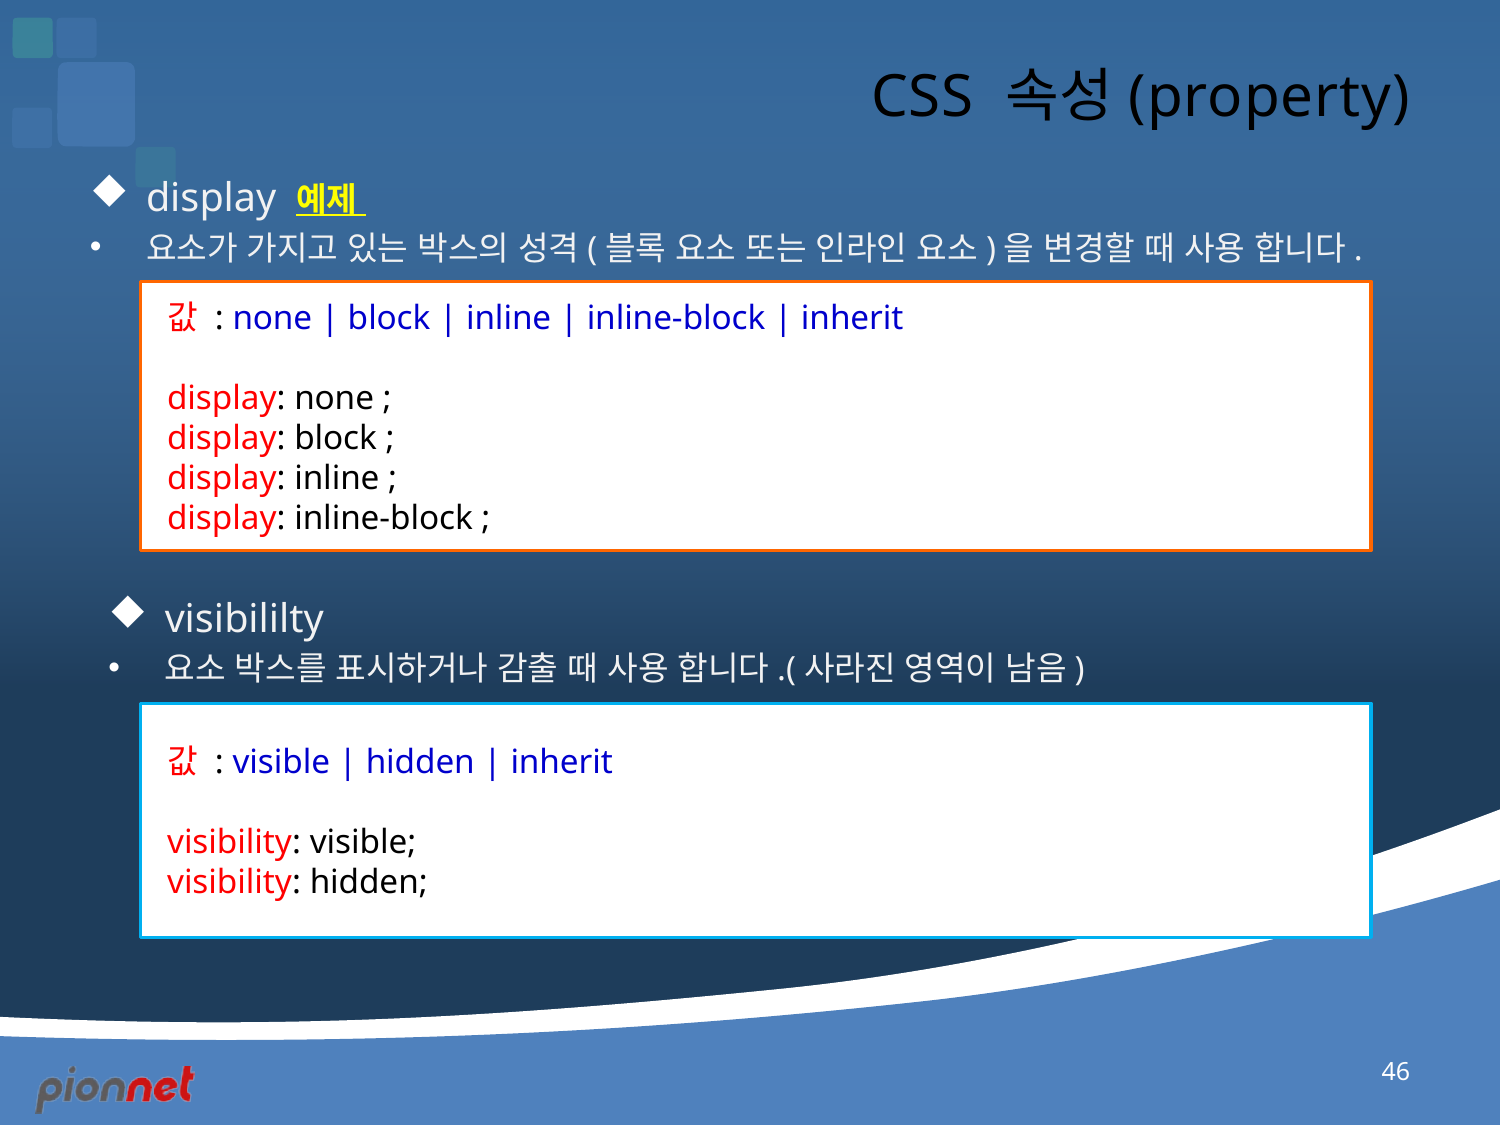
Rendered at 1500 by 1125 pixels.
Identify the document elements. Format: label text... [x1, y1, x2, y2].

picture [35, 1066, 195, 1114]
title CSS 속성(property) [75, 45, 1442, 141]
slide_number 46 [1074, 1042, 1425, 1103]
text_box 값 : none | block | inline | inline-block | inherit display: none ; display: block ; display: inline ; display: inline-block ; [139, 280, 1373, 552]
text_box 값 : visible | hidden | inherit visibility: visible; visibility: hidden; [139, 702, 1373, 939]
text_box visibililty 요소 박스를 표시하거나 감출 때 사용 합니다.(사라진 영역이 남음) [92, 561, 1462, 998]
list display 예제 요소가 가지고 있는 박스의 성격(블록 요소 또는 인라인 요소)을 변경할 때 사용 합니다. [73, 139, 1443, 517]
